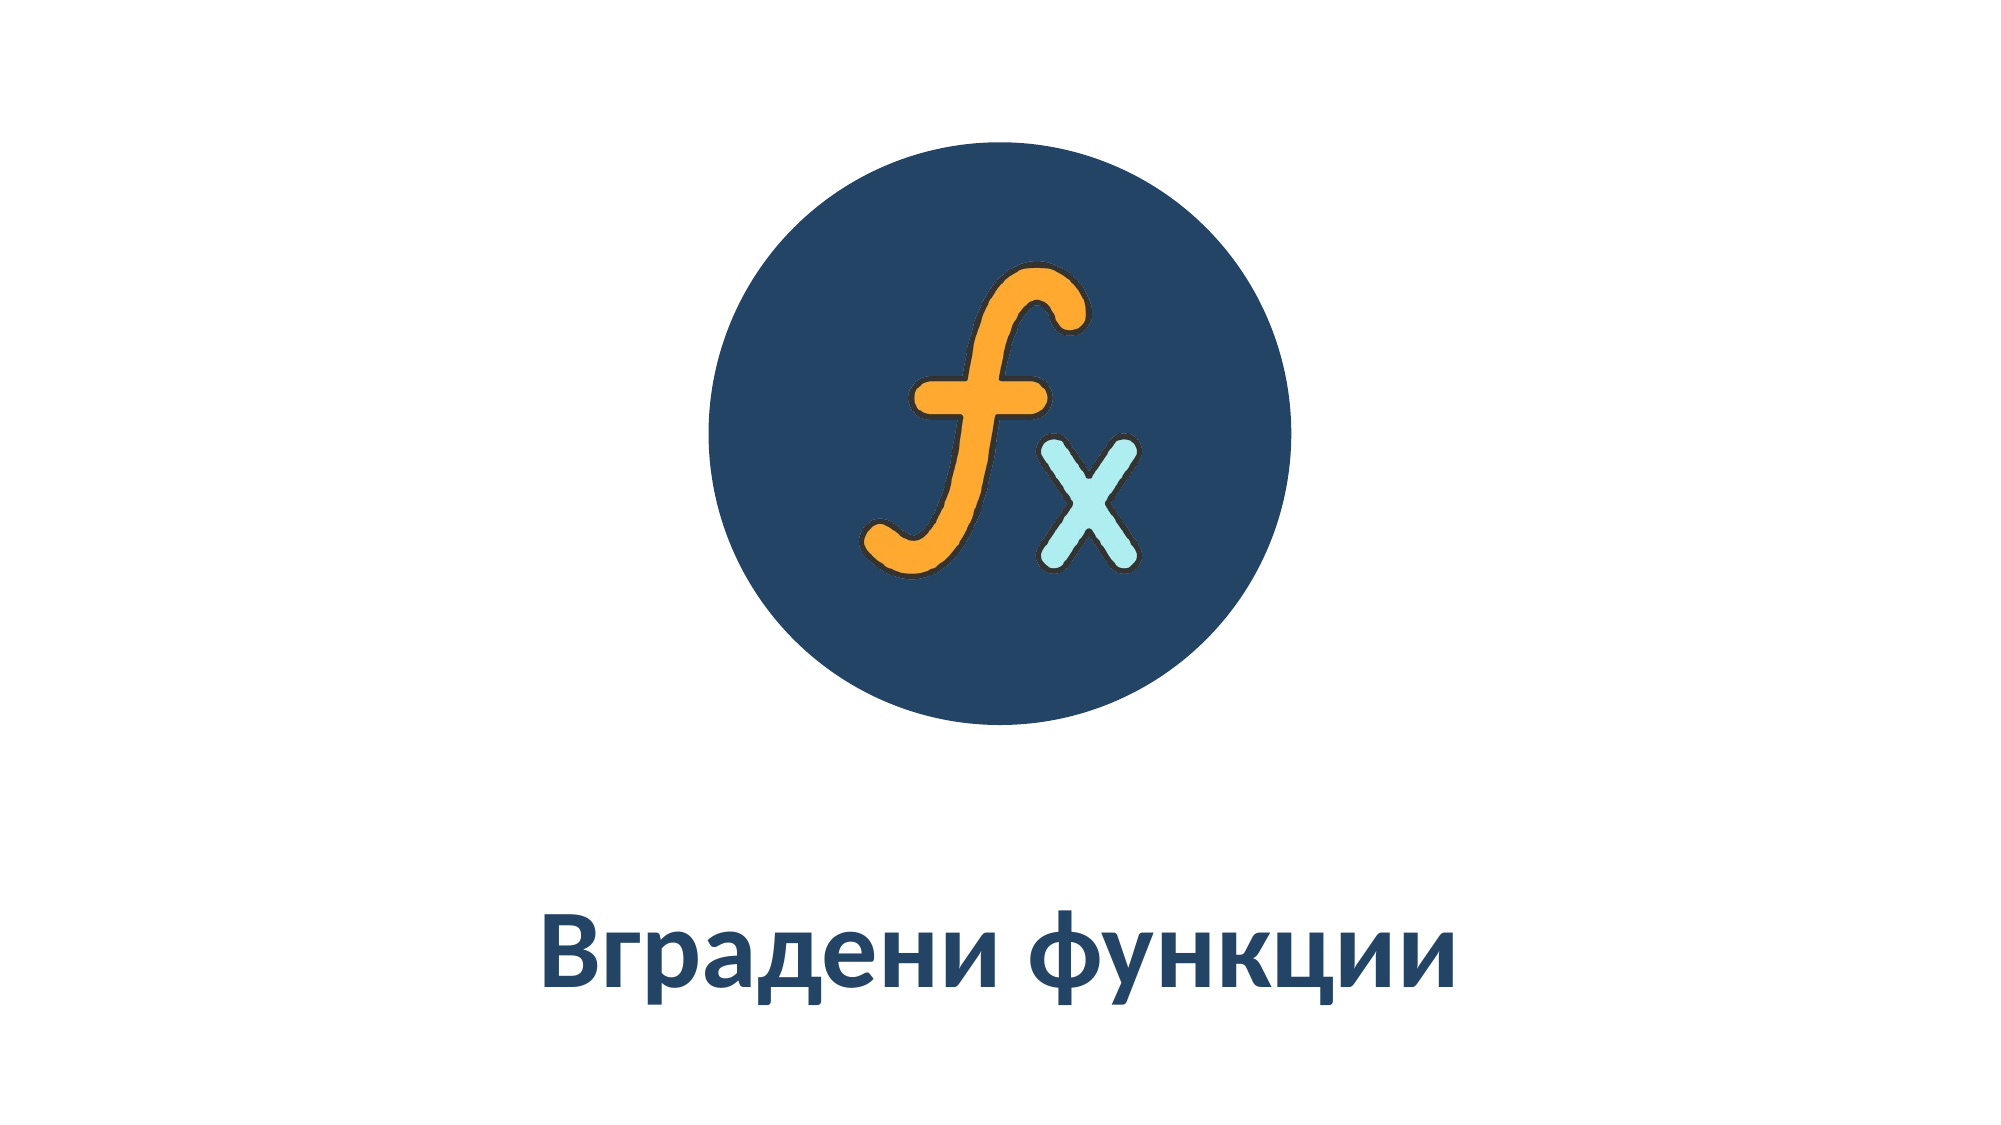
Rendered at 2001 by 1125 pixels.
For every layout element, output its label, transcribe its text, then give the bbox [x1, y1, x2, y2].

picture [787, 207, 1213, 666]
title Вградени функции [100, 879, 1900, 1006]
